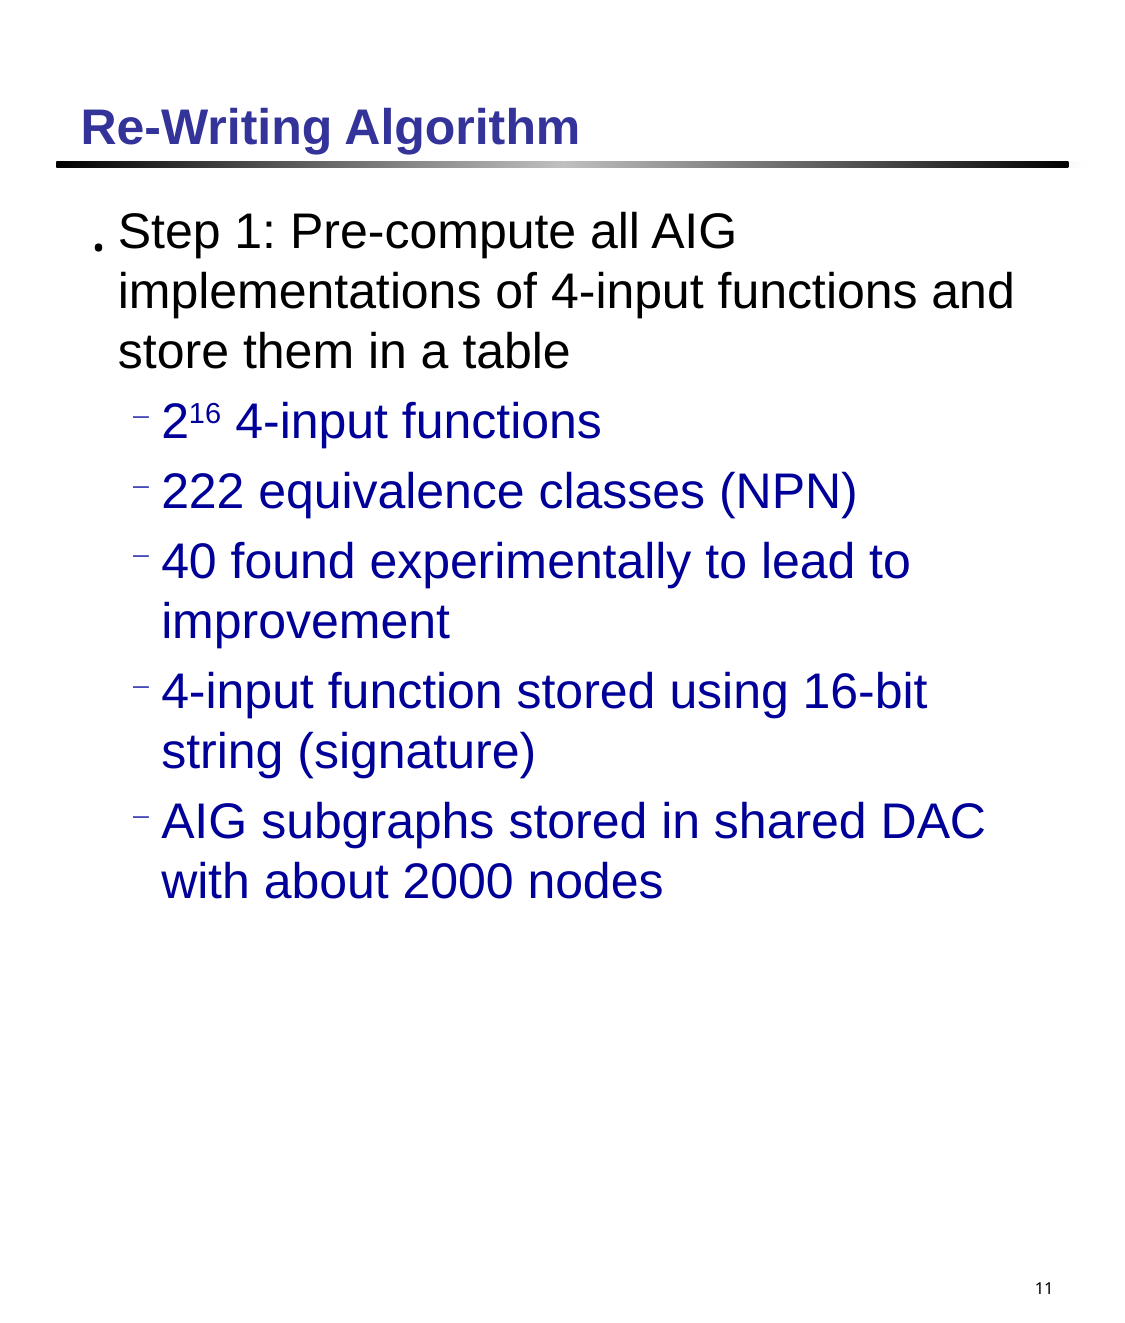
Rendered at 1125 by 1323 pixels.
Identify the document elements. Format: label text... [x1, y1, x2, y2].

slide_number 11 [834, 1219, 1069, 1309]
list Step 1: Pre-compute all AIG implementations of 4-input functions and store them in a table 216 4-input functions 222 equivalence classes (NPN) 40 found experimentally to lead to improvement 4-input function stored using 16-bit string (signature) AIG subgraphs stored in shared DAC with about 2000 nodes [65, 191, 1060, 1176]
title Re-Writing Algorithm [65, 29, 1050, 162]
